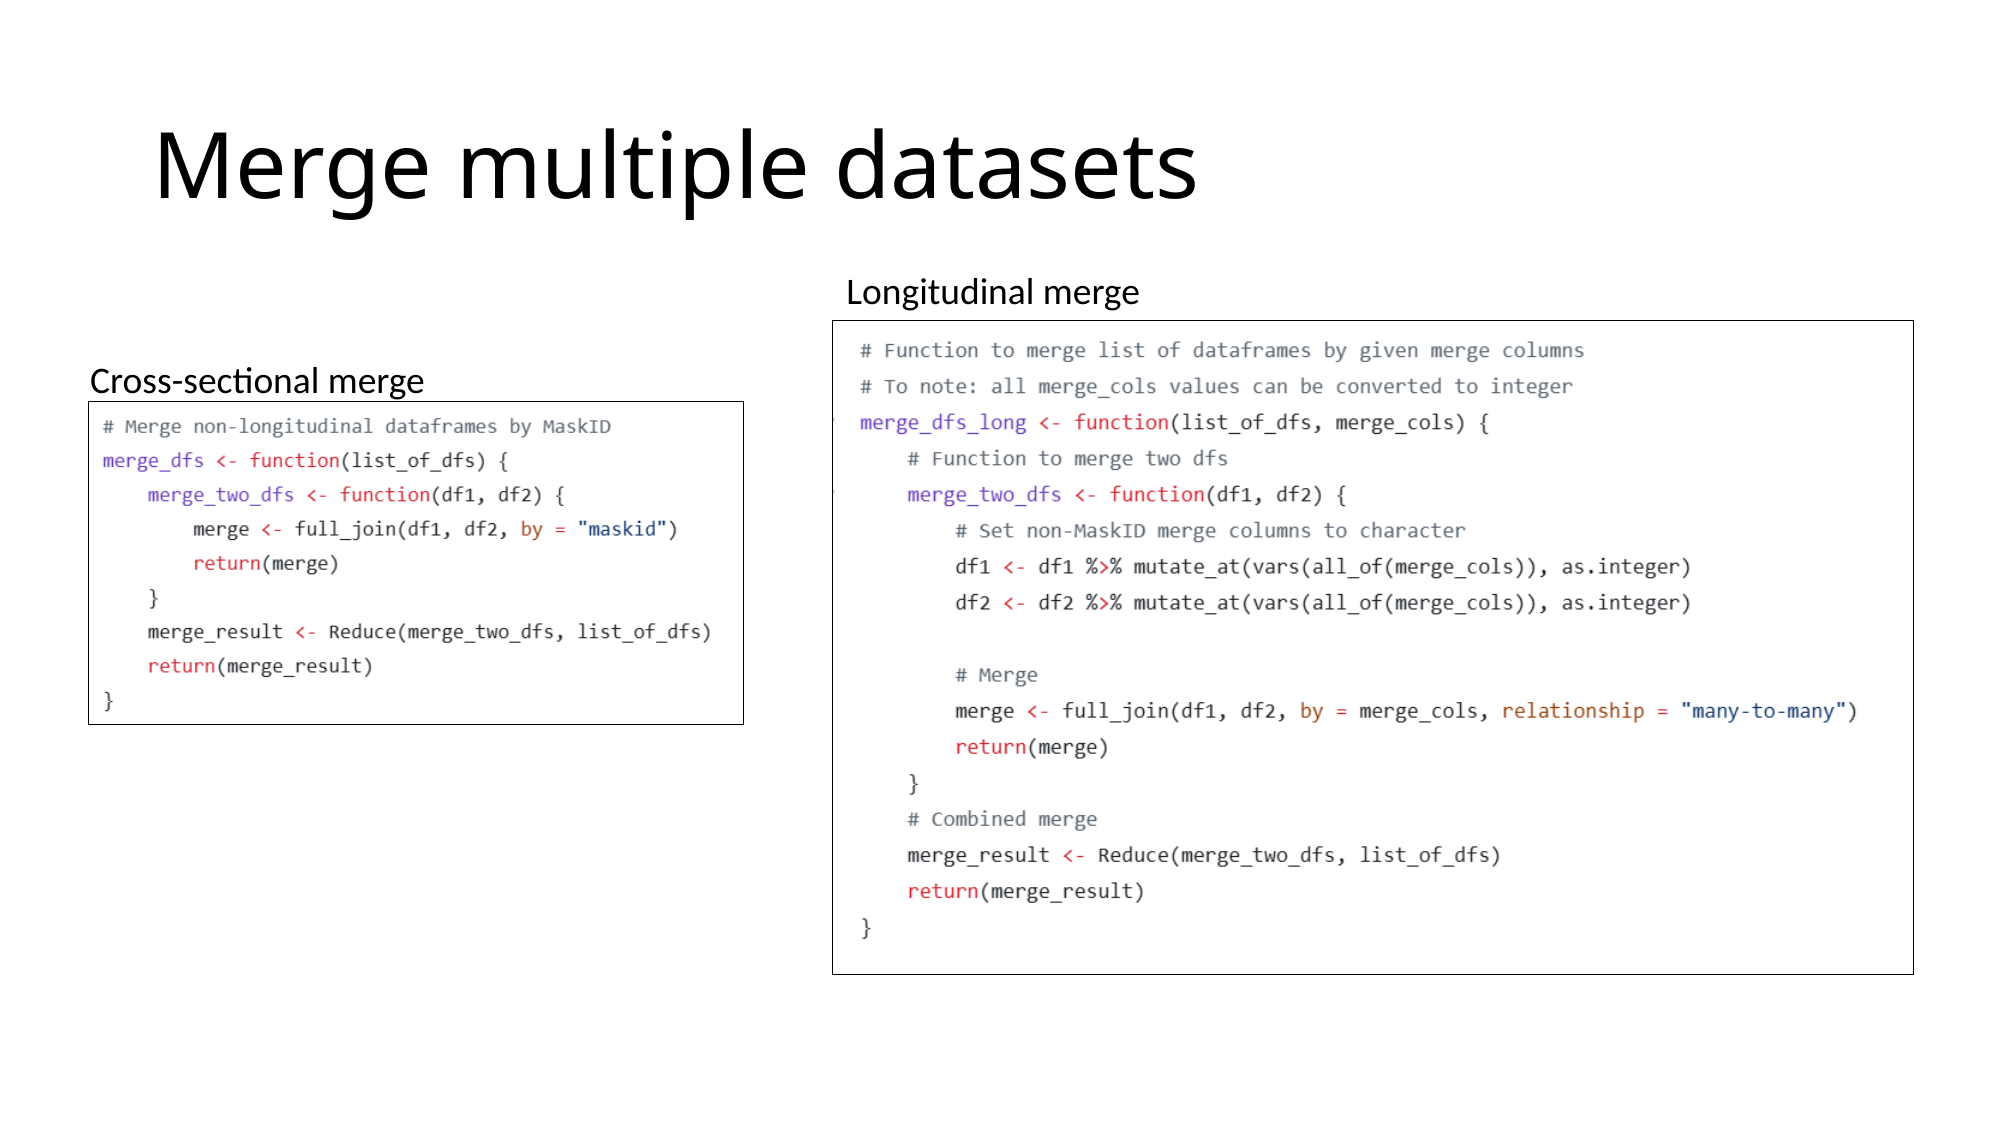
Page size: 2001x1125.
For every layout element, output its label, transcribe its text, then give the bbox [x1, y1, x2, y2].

text_box Cross-sectional merge [75, 348, 441, 409]
picture [88, 401, 744, 725]
title Merge multiple datasets [137, 59, 1863, 278]
text_box Longitudinal merge [831, 259, 1156, 320]
picture [832, 320, 1914, 975]
